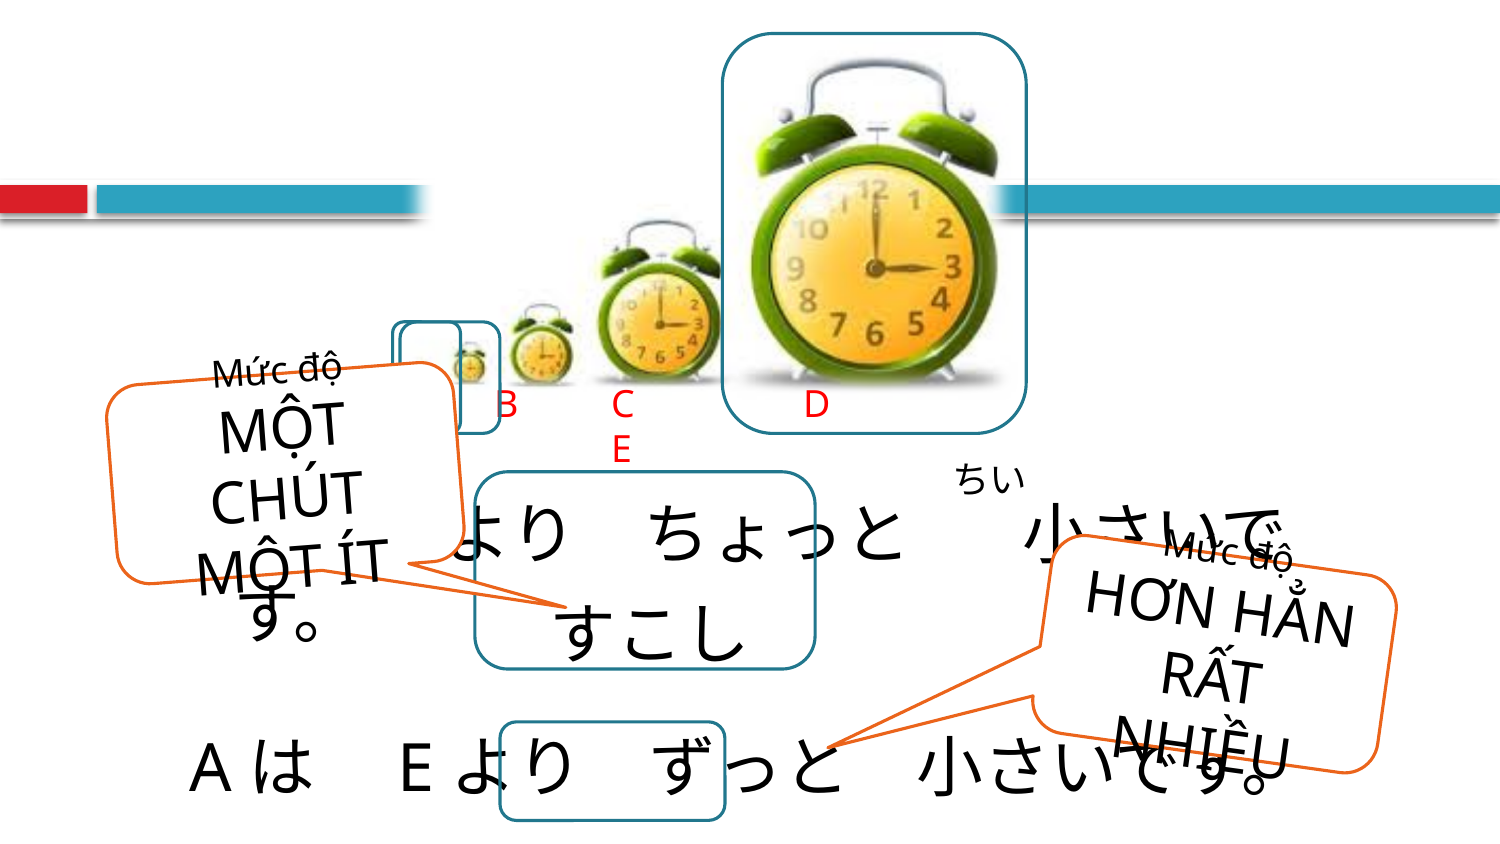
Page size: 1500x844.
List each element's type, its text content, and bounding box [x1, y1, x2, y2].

text_box A B C D E [459, 412, 969, 478]
text_box Aは Bより ちょっと 小さいです。 [161, 573, 482, 661]
text_box [457, 412, 463, 431]
text_box Mức độ MỘT CHÚT MỘT ÍT [105, 362, 568, 609]
text_box [498, 720, 727, 823]
text_box Mức độ HƠN HẲN RẤT NHIỀU [826, 533, 1398, 775]
text_box ちい [937, 448, 1070, 509]
text_box Aは Bより ちょっと 小さいです。 [424, 483, 480, 579]
picture [399, 33, 1019, 402]
text_box [459, 412, 502, 435]
text_box [729, 408, 1022, 435]
text_box [1023, 64, 1028, 405]
text_box すこし [498, 666, 801, 681]
text_box Aは Eより ずっと 小さいです。 [173, 716, 1326, 814]
text_box Aは Bより ちょっと 小さいです。 [807, 483, 1314, 661]
text_box [473, 470, 817, 671]
